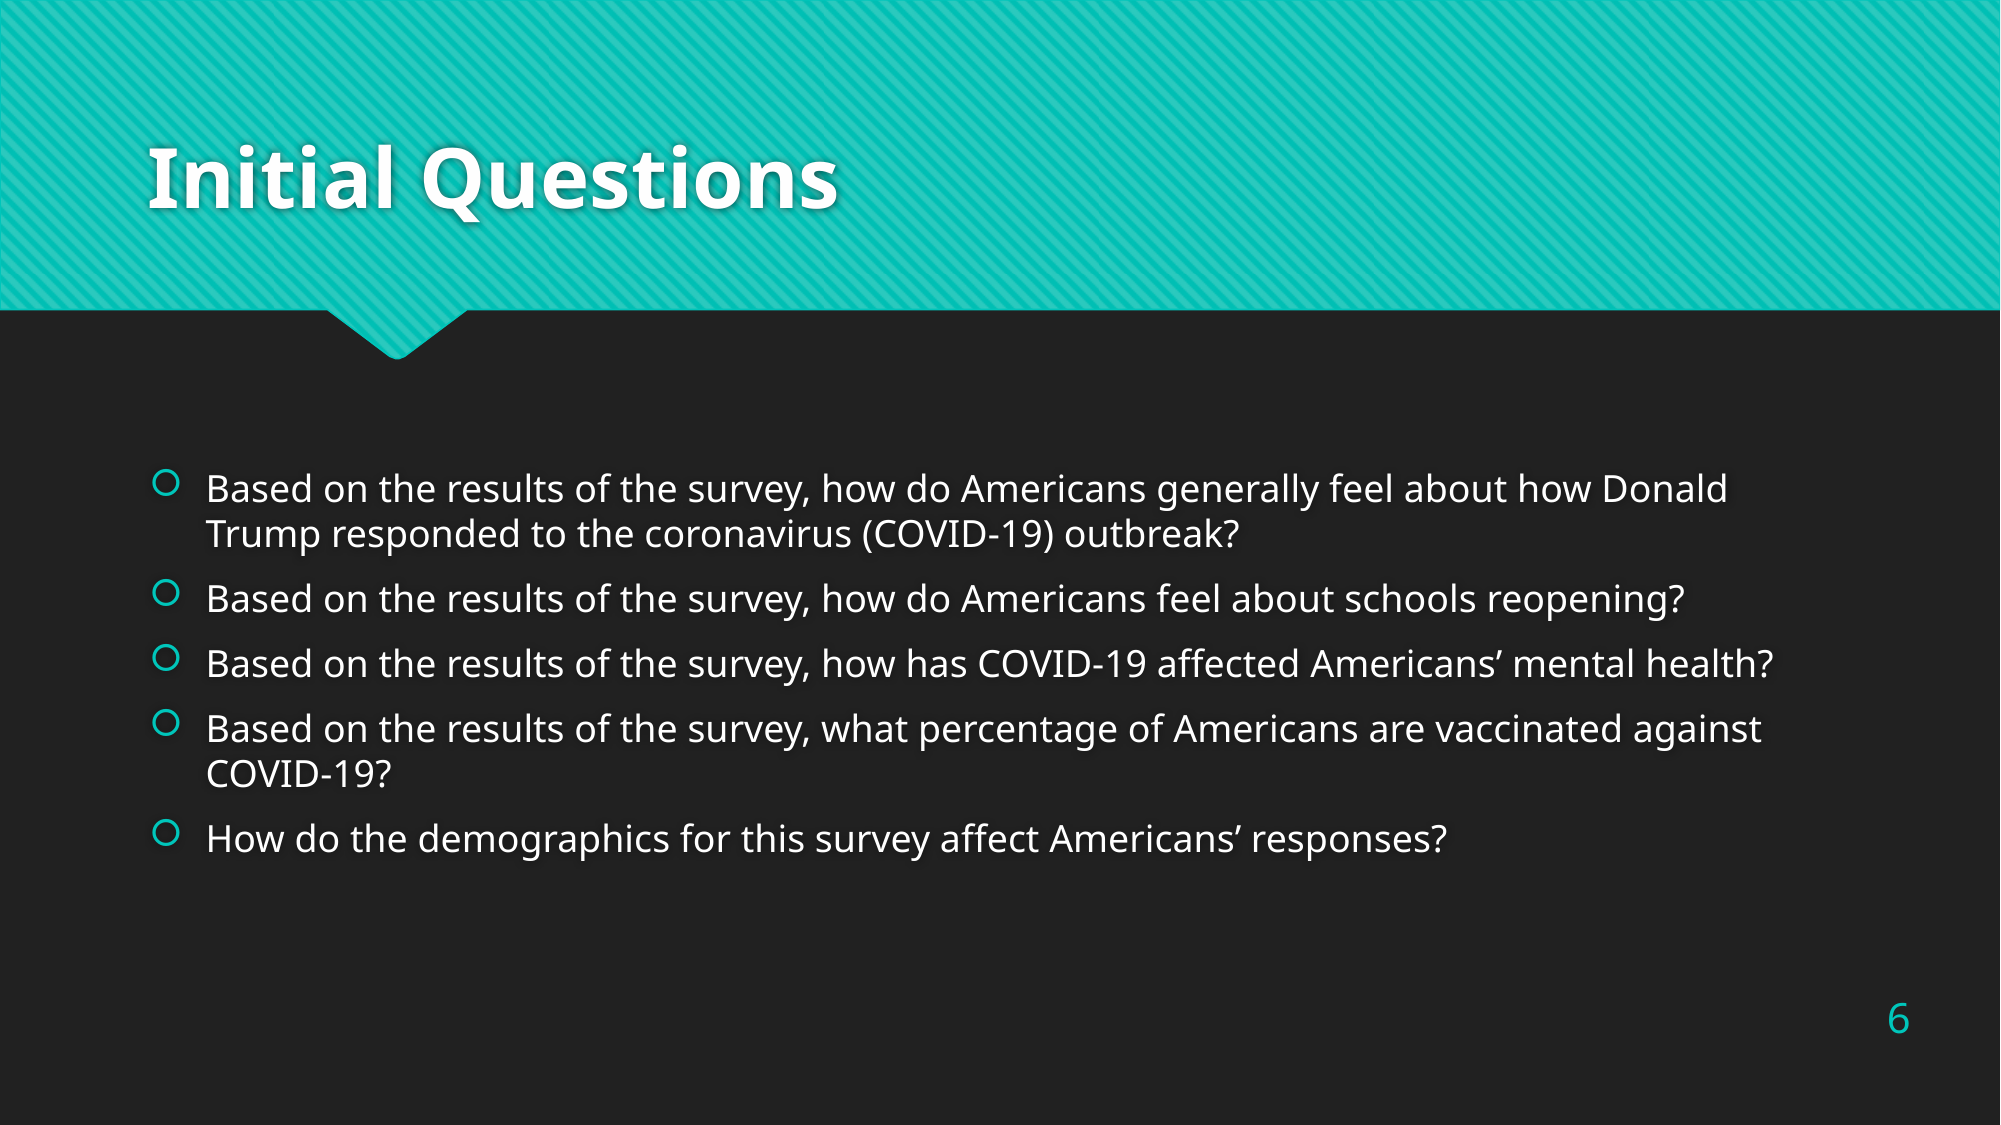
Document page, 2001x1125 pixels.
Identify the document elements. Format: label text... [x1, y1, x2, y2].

slide_number 6 [1751, 970, 1926, 1051]
title Initial Questions [132, 73, 1868, 233]
list Based on the results of the survey, how do Americans generally feel about how Donald Trump responded to the coronavirus (COVID-19) outbreak? Based on the results of the survey, how do Americans feel about schools reopening? Based on the results of the survey, how has COVID-19 affected Americans’ mental health? Based on the results of the survey, what percentage of Americans are vaccinated against COVID-19? How do the demographics for this survey affect Americans’ responses? [134, 364, 1866, 962]
